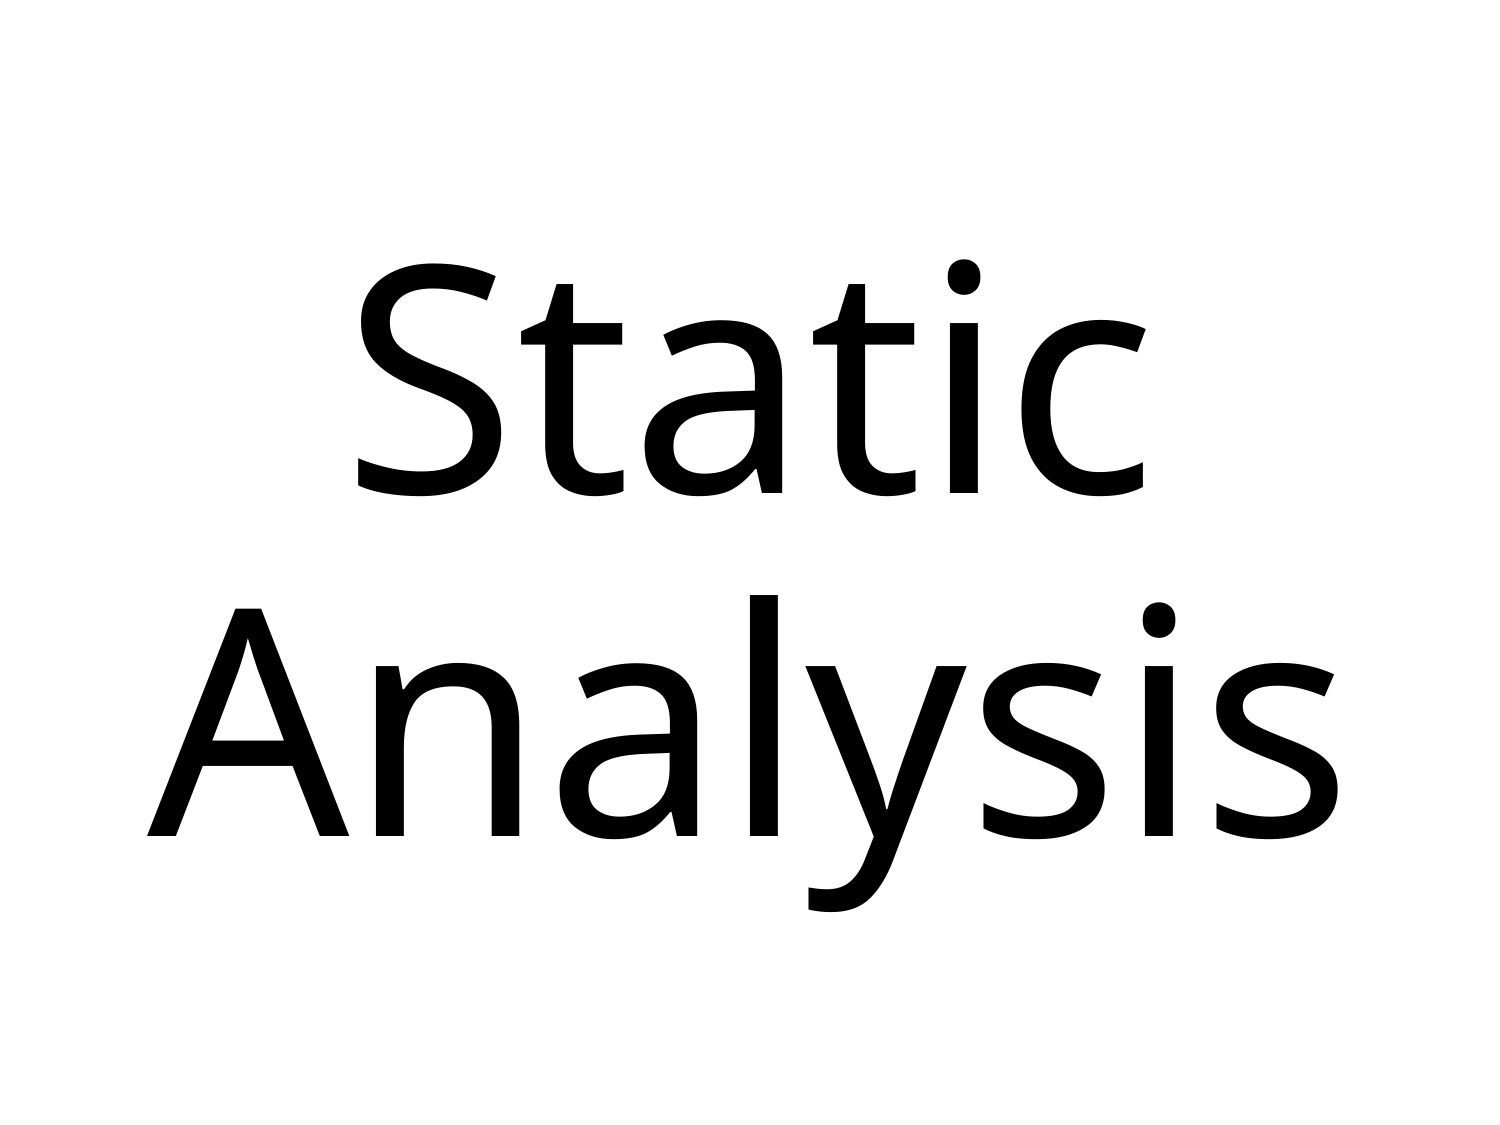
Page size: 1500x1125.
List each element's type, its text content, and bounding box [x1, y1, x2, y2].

list Static Analysis [0, 0, 1500, 1125]
